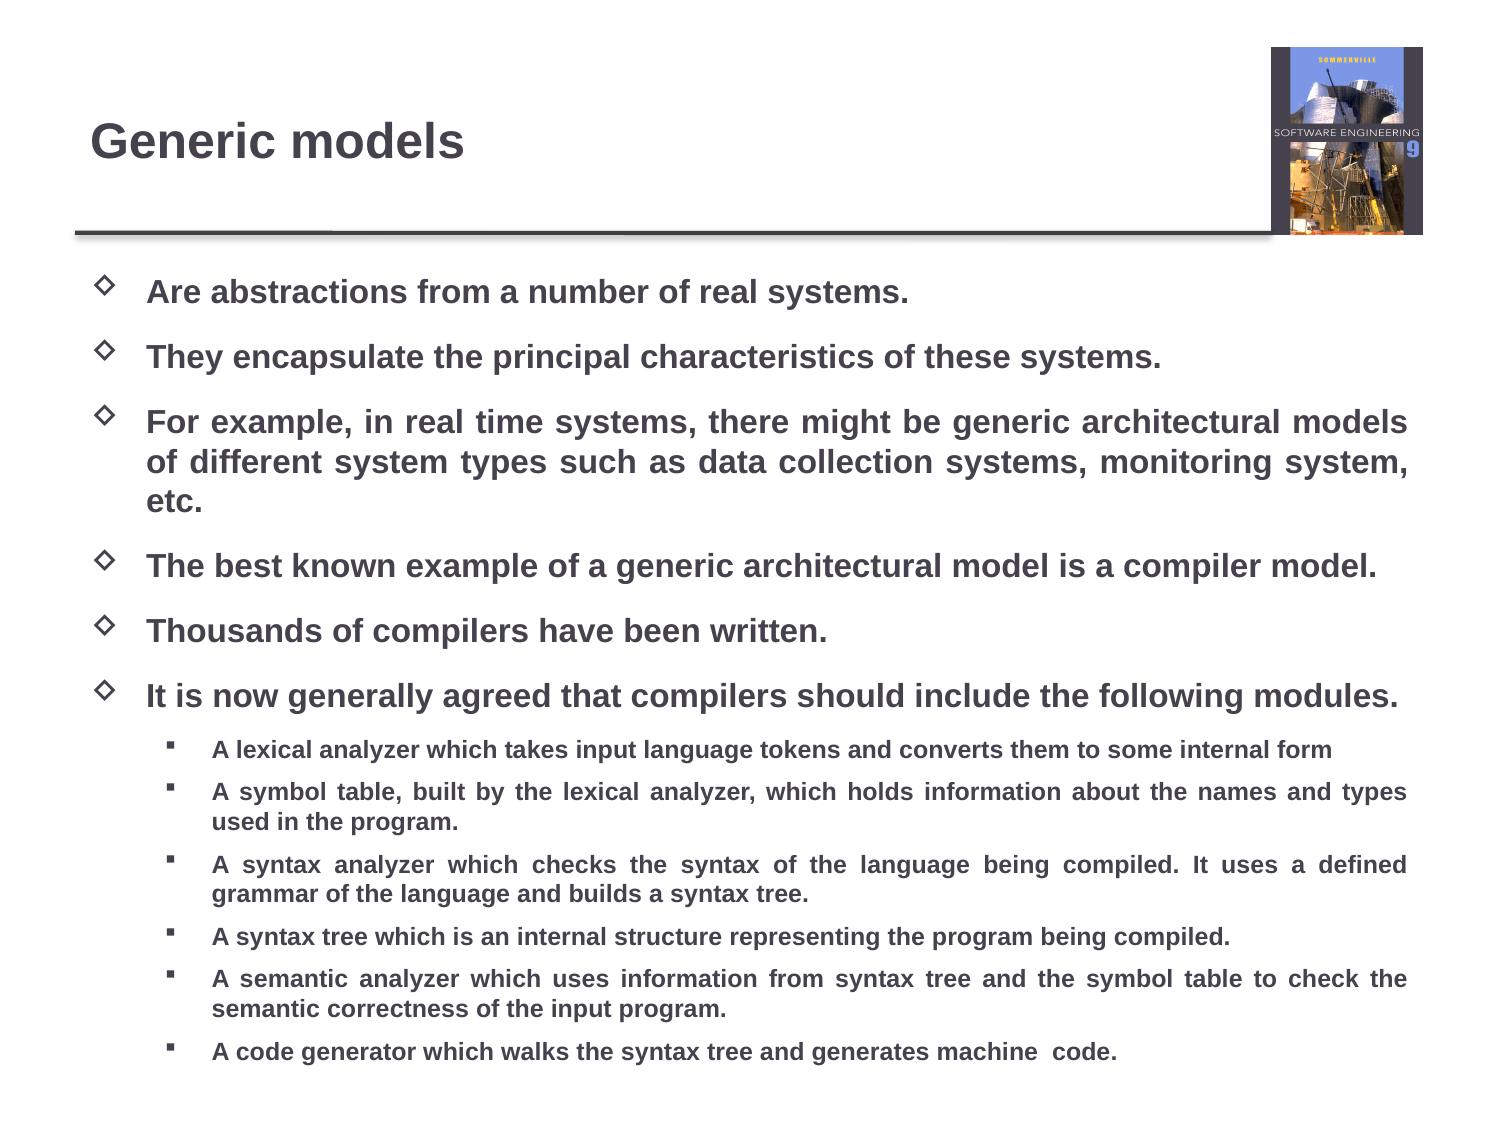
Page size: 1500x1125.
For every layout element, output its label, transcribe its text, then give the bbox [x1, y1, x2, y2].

list Are abstractions from a number of real systems. They encapsulate the principal characteristics of these systems. For example, in real time systems, there might be generic architectural models of different system types such as data collection systems, monitoring system, etc. The best known example of a generic architectural model is a compiler model. Thousands of compilers have been written. It is now generally agreed that compilers should include the following modules. A lexical analyzer which takes input language tokens and converts them to some internal form A symbol table, built by the lexical analyzer, which holds information about the names and types used in the program. A syntax analyzer which checks the syntax of the language being compiled. It uses a defined grammar of the language and builds a syntax tree. A syntax tree which is an internal structure representing the program being compiled. A semantic analyzer which uses information from syntax tree and the symbol table to check the semantic correctness of the input program. A code generator which walks the syntax tree and generates machine code. [75, 262, 1425, 1064]
picture [1272, 47, 1423, 235]
title Generic models [74, 44, 1272, 233]
